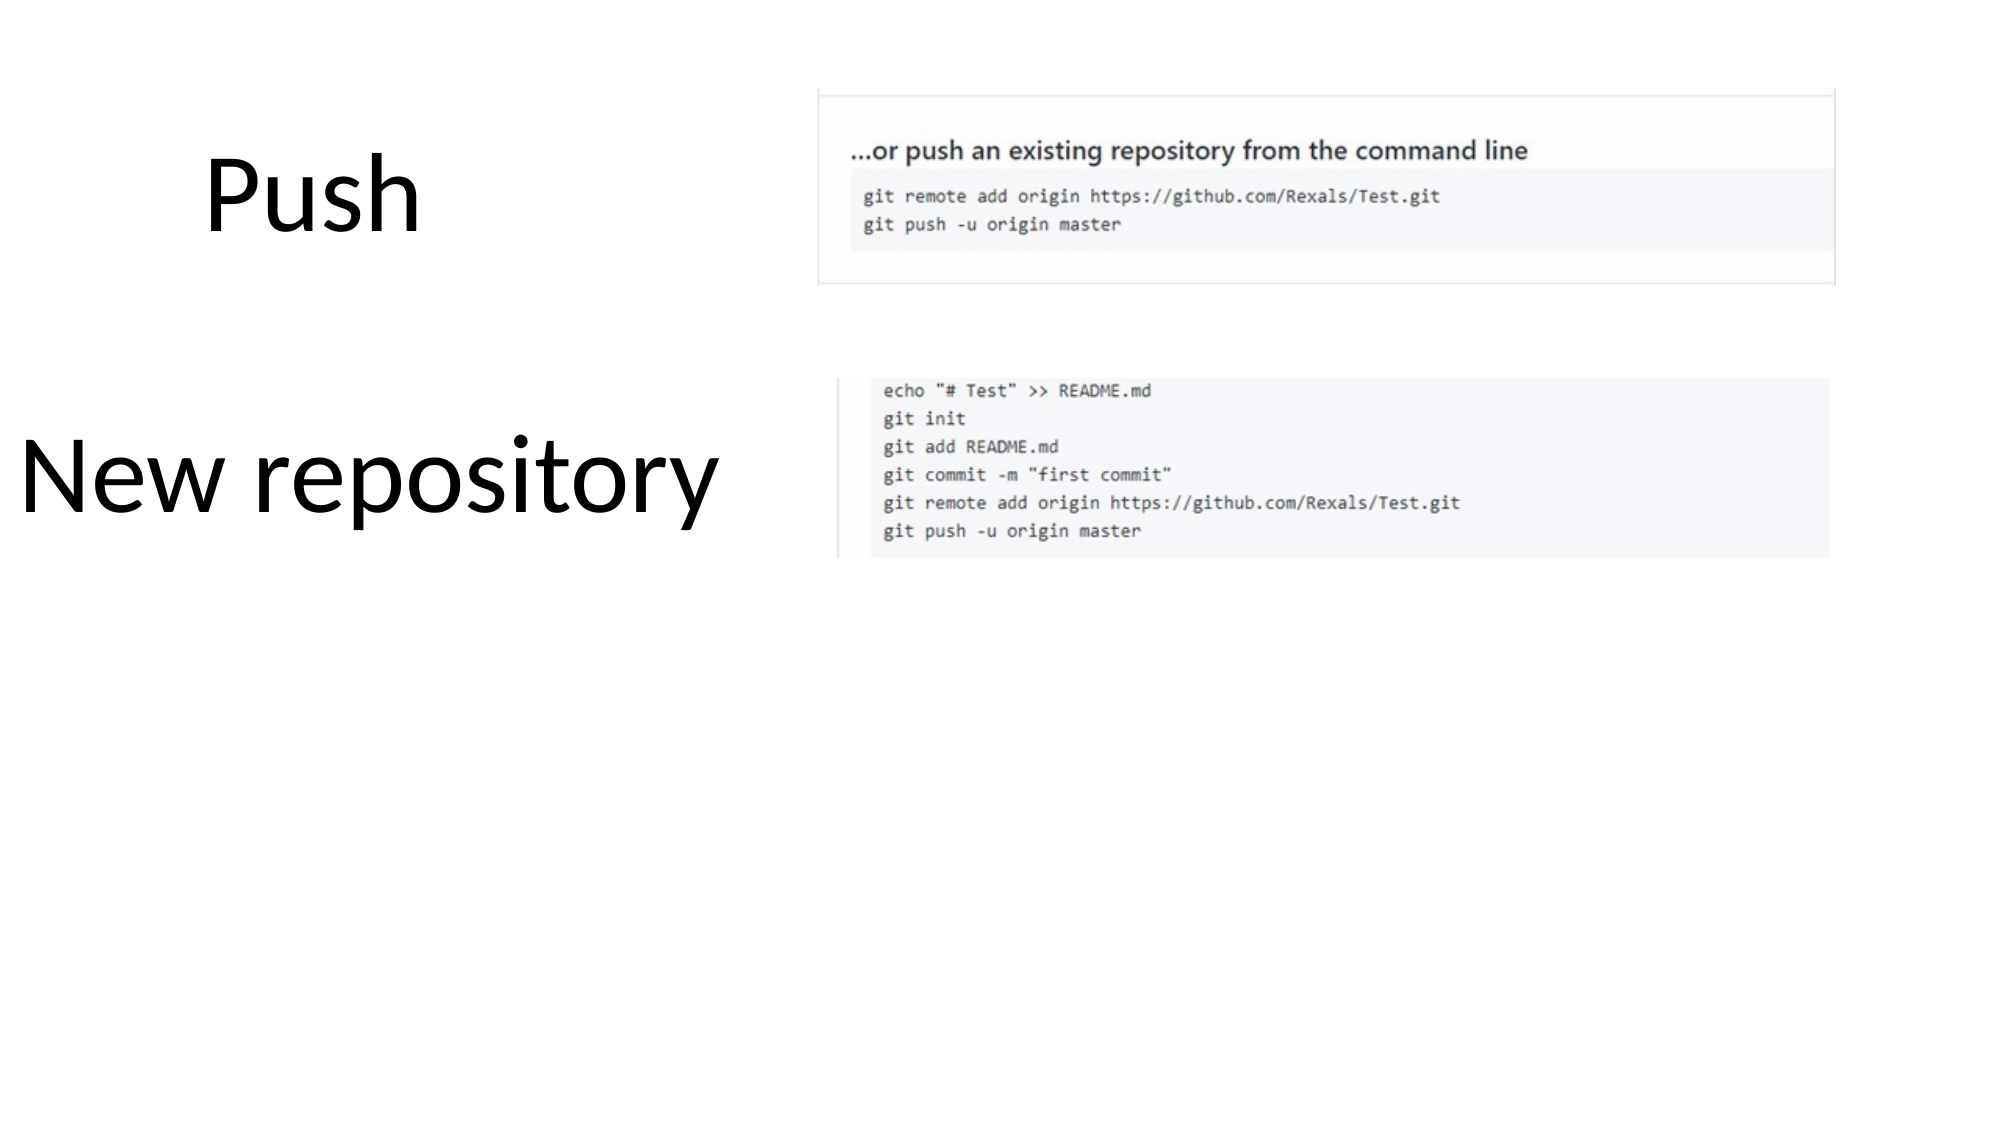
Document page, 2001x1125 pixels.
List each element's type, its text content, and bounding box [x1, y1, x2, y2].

text_box Push [188, 111, 439, 262]
text_box New repository [3, 392, 737, 543]
picture [817, 88, 1836, 286]
picture [832, 378, 1830, 558]
